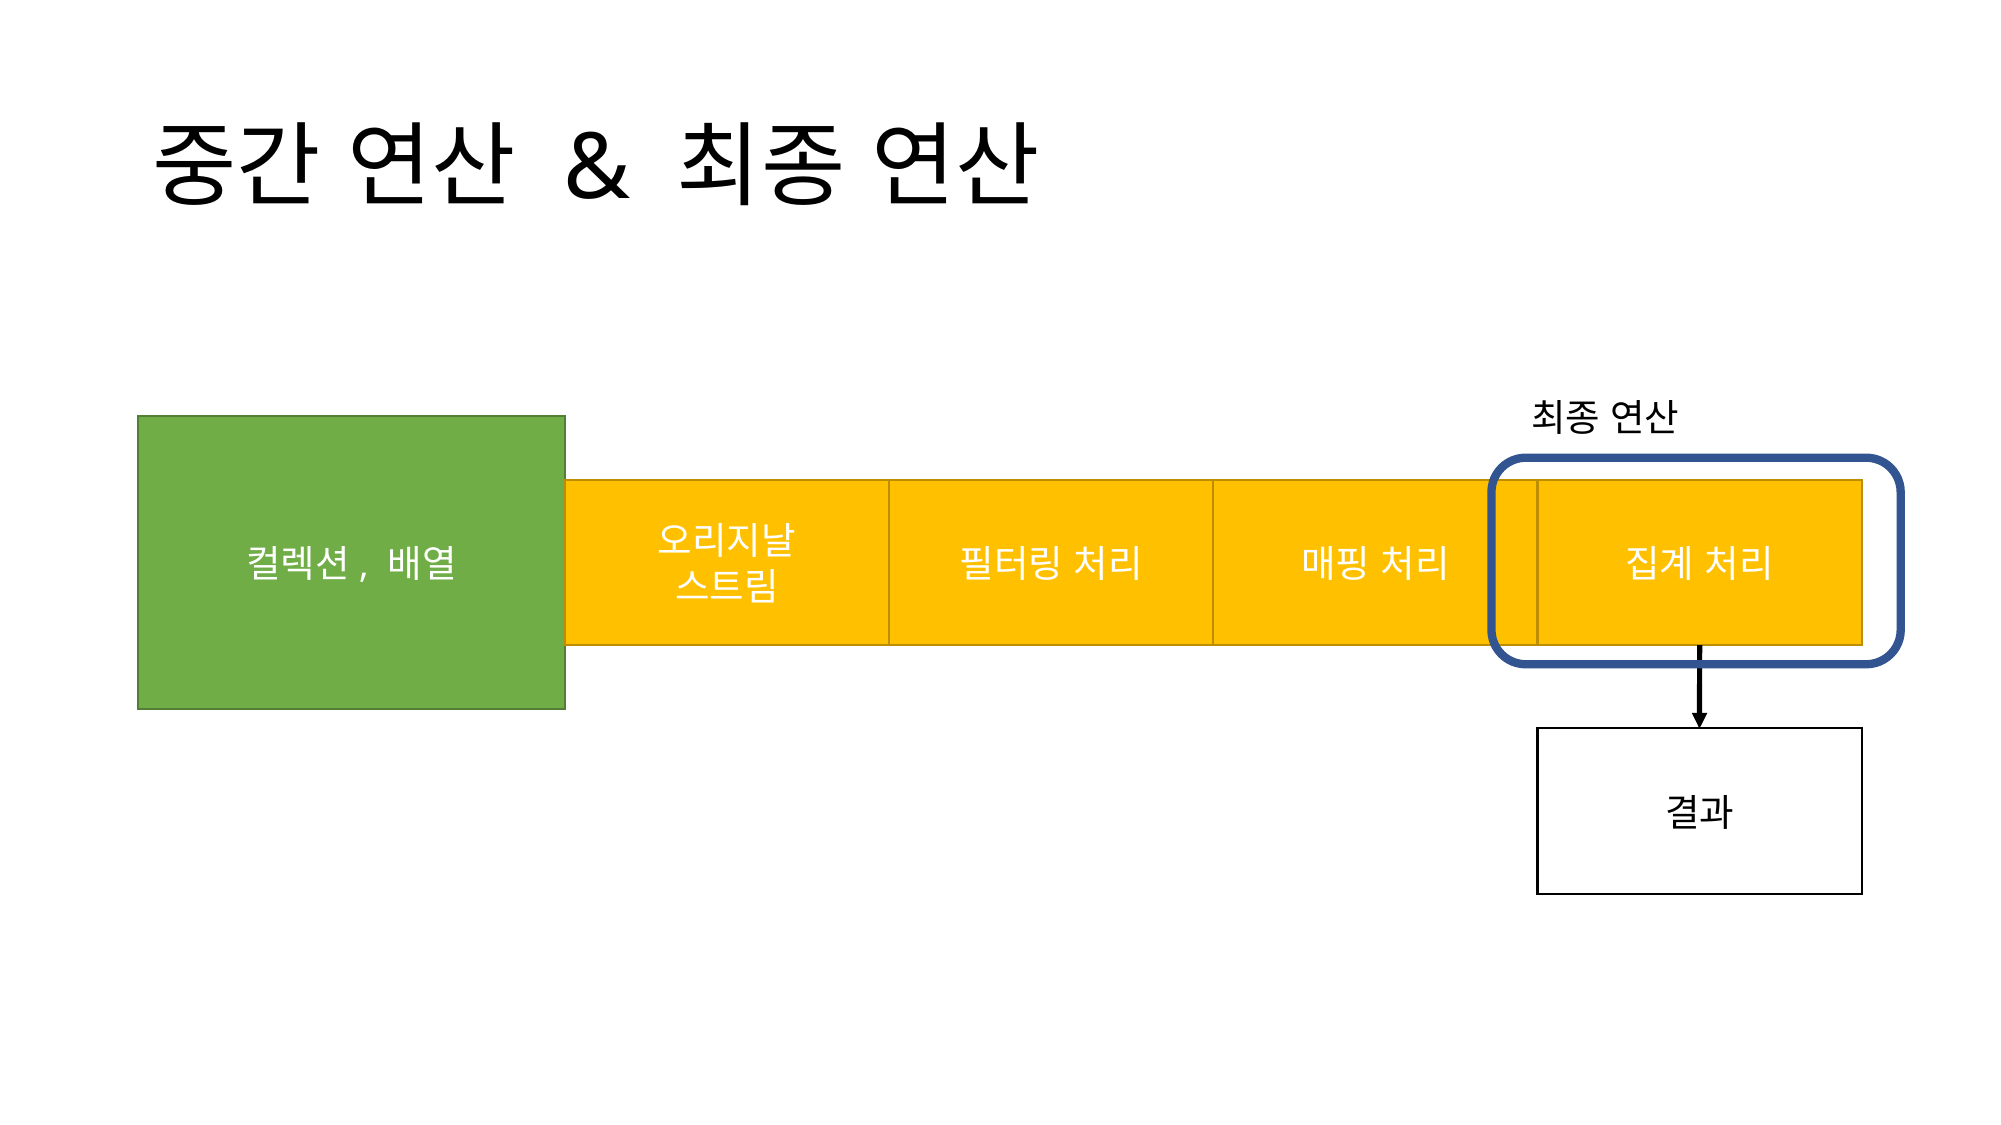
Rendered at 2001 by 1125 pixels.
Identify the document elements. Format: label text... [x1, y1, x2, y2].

text_box 필터링 처리 [888, 479, 1212, 646]
text_box [1490, 456, 1902, 666]
text_box 컬렉션, 배열 [137, 415, 566, 710]
text_box 매핑 처리 [1212, 479, 1493, 646]
title 중간 연산 & 최종 연산 [137, 59, 1863, 278]
text_box 결과 [1536, 727, 1863, 895]
text_box 오리지날 스트림 [564, 479, 888, 646]
text_box 최종 연산 [1375, 387, 1836, 447]
